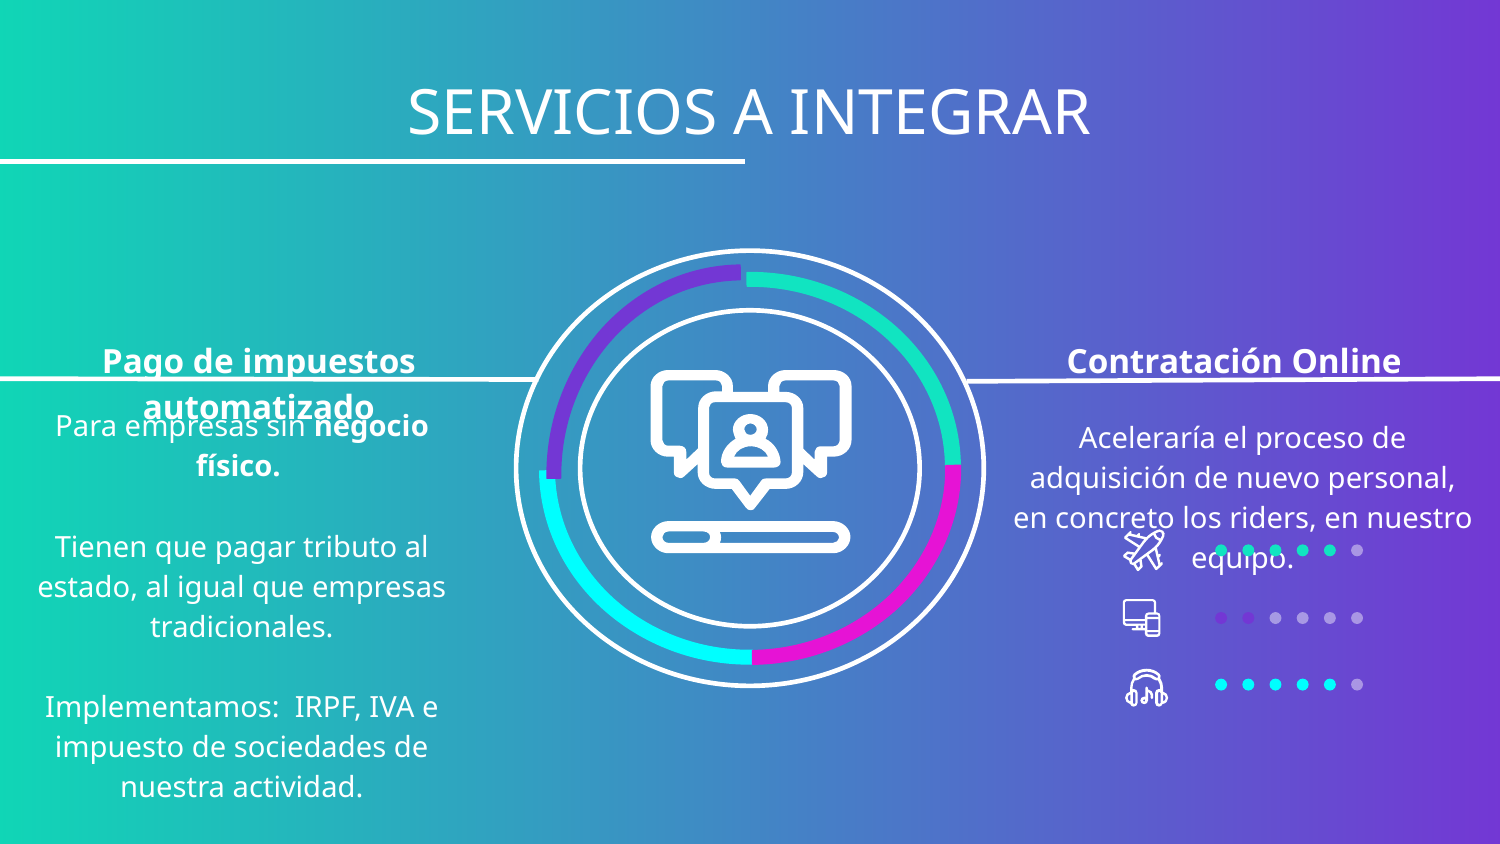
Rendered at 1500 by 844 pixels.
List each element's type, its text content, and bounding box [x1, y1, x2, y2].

text_box Aceleraría el proceso de adquisición de nuevo personal, en concreto los riders, en nuestro equipo. [996, 399, 1489, 590]
text_box Contratación Online [990, 319, 1481, 377]
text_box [1122, 529, 1364, 707]
text_box Pago de impuestos automatizado [12, 318, 505, 377]
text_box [515, 250, 985, 687]
title SERVICIOS A INTEGRAR [101, 22, 1399, 162]
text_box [650, 369, 852, 554]
title Para empresas sin negocio físico. Tienen que pagar tributo al estado, al igual que empresas tradicionales. Implementamos: IRPF, IVA e impuesto de sociedades de nuestra actividad. [12, 441, 472, 791]
text_box Contratación Online [990, 390, 1481, 395]
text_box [990, 378, 1500, 382]
text_box Pago de impuestos automatizado [12, 388, 505, 441]
